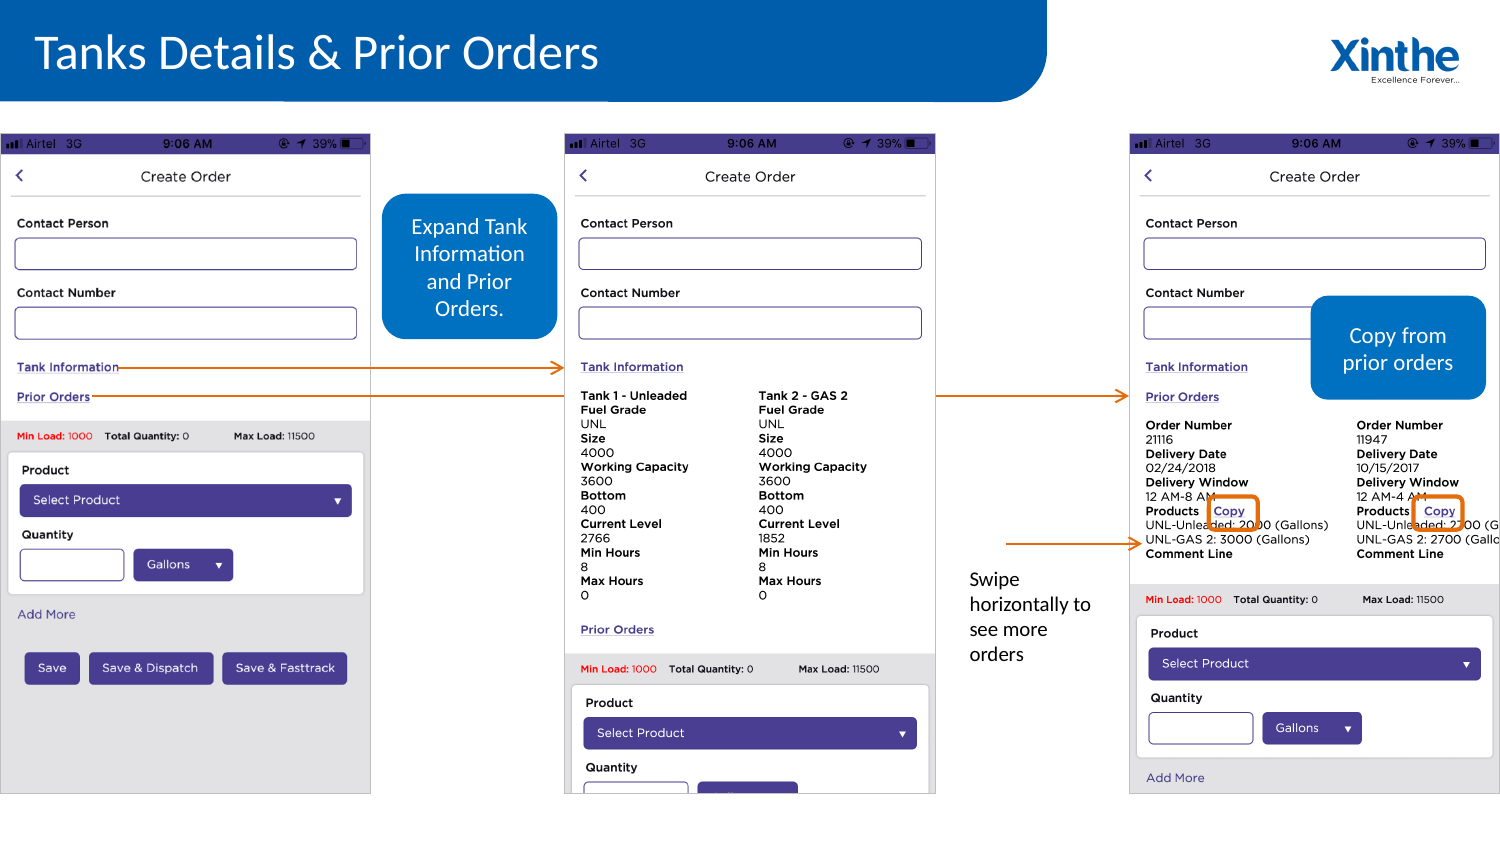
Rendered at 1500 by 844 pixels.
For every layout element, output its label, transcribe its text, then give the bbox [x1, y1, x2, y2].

text_box Tanks Details & Prior Orders [19, 12, 984, 88]
text_box Expand Tank Information and Prior Orders. [379, 191, 559, 342]
picture [564, 133, 936, 794]
text_box Swipe horizontally to see more orders [954, 557, 1111, 673]
picture [0, 133, 372, 794]
picture [1128, 133, 1500, 794]
picture [1330, 37, 1460, 84]
